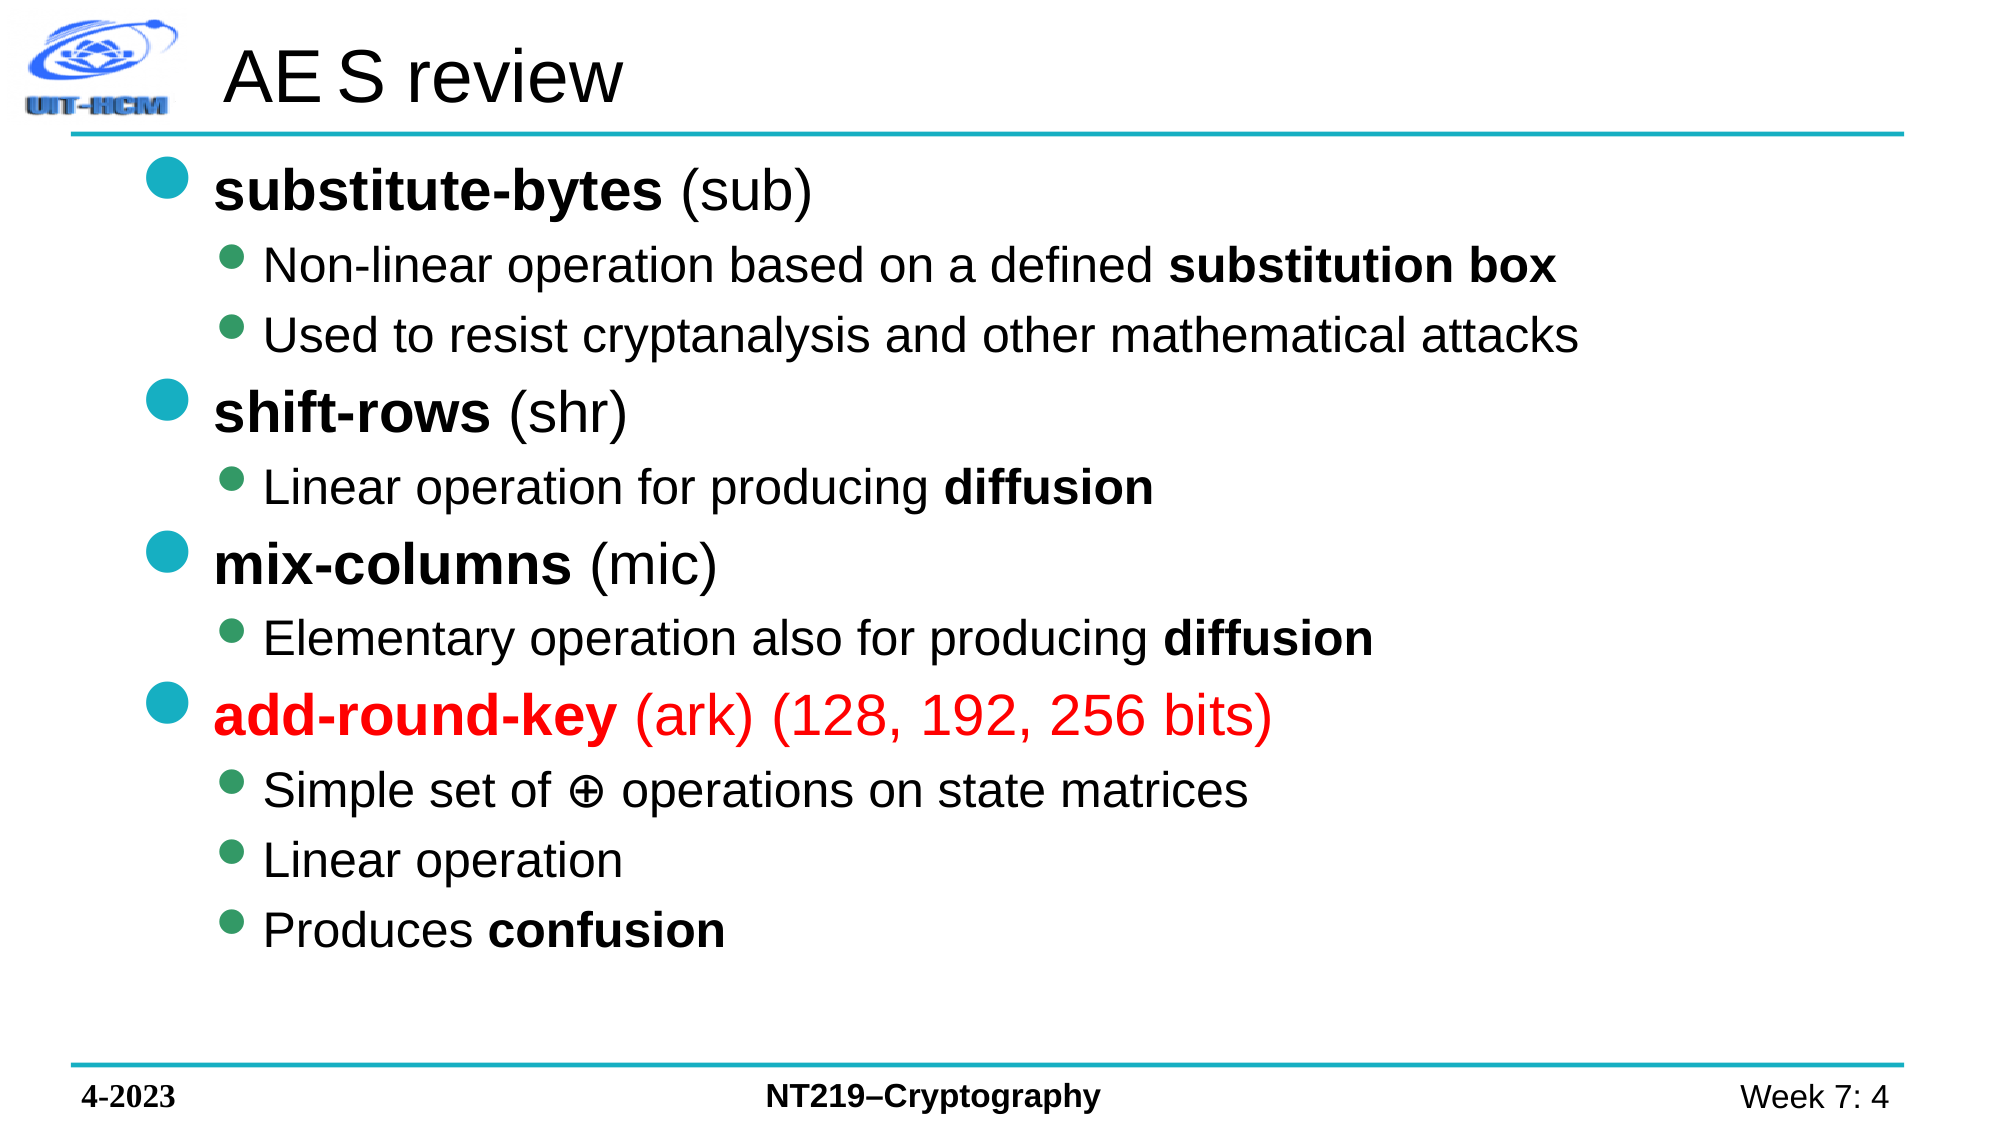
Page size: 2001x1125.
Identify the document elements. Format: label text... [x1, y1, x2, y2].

list substitute-bytes (sub) Non-linear operation based on a defined substitution box Used to resist cryptanalysis and other mathematical attacks shift-rows (shr) Linear operation for producing diffusion mix-columns (mic) Elementary operation also for producing diffusion add-round-key (ark) (128, 192, 256 bits) Simple set of ⊕ operations on state matrices Linear operation Produces confusion [125, 145, 1957, 869]
picture [7, 8, 197, 125]
title A E S review [208, 0, 1447, 145]
